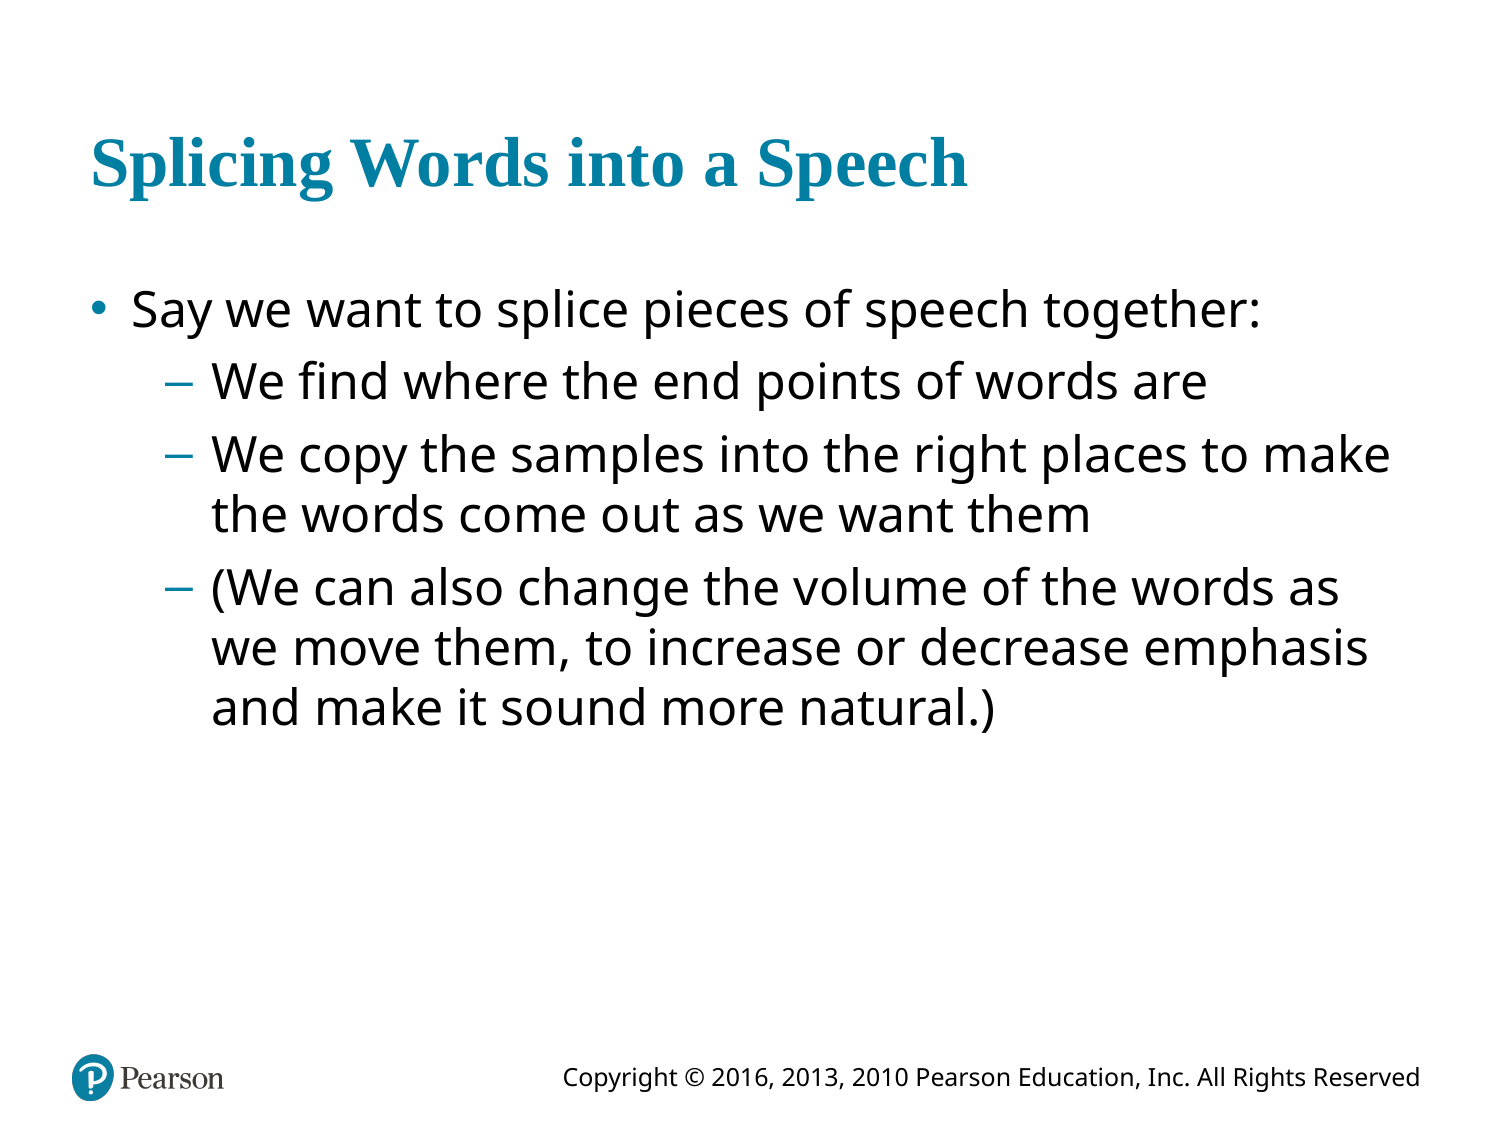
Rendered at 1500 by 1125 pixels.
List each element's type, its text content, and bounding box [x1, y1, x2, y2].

title Splicing Words into a Speech [75, 0, 1425, 216]
list Say we want to splice pieces of speech together: We find where the end points of words are We copy the samples into the right places to make the words come out as we want them (We can also change the volume of the words as we move them, to increase or decrease emphasis and make it sound more natural.) [75, 262, 1425, 931]
picture [80, 1063, 106, 1088]
picture [72, 1054, 88, 1070]
picture [72, 1087, 83, 1101]
picture [98, 1054, 224, 1101]
